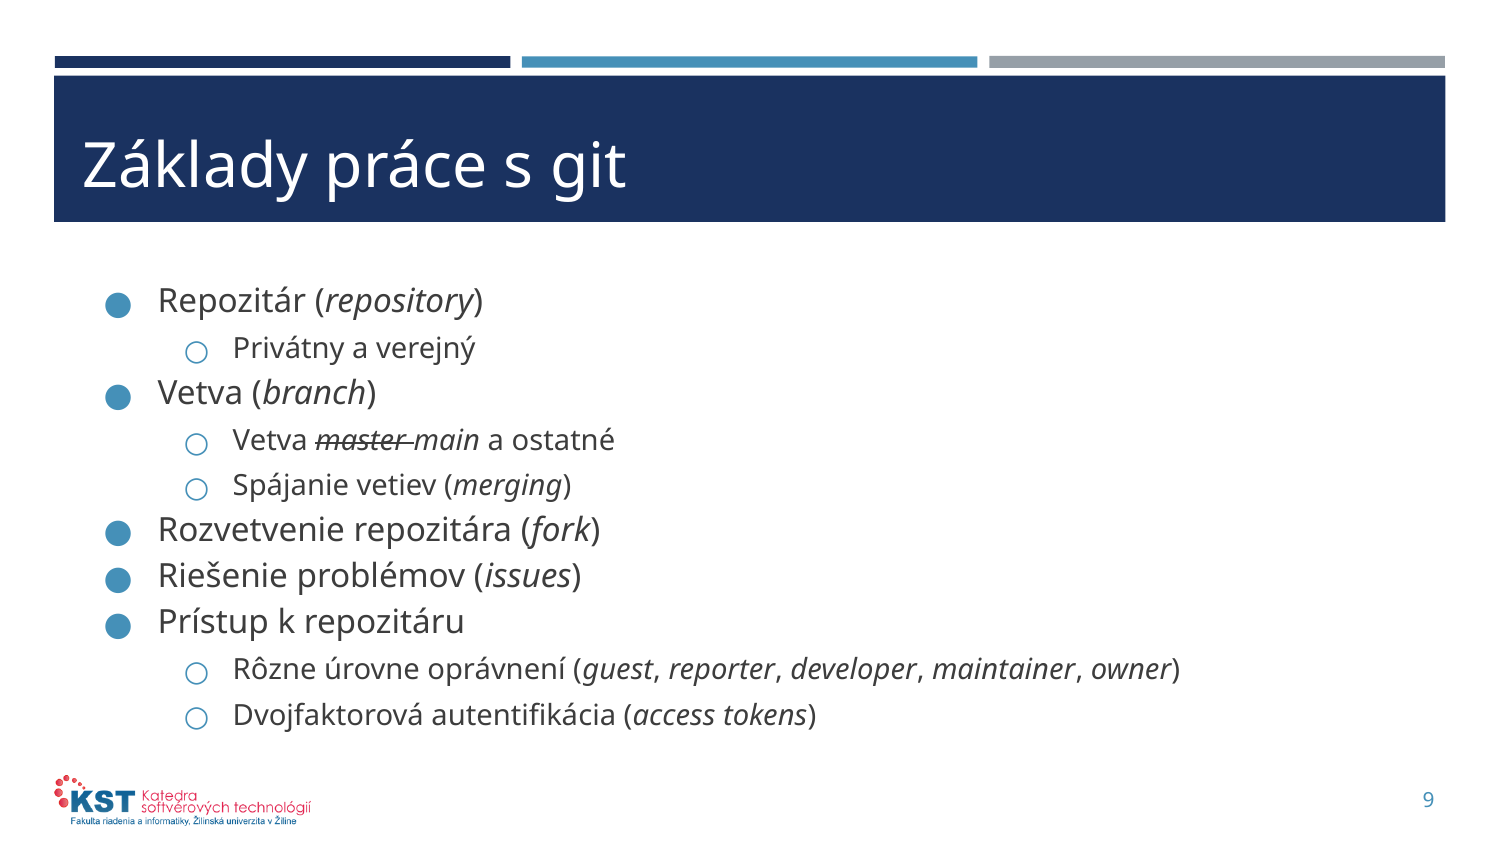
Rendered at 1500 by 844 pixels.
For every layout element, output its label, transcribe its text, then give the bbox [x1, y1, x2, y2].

picture [54, 775, 311, 826]
list Repozitár (repository) Privátny a verejný Vetva (branch) Vetva master main a ostatné Spájanie vetiev (merging) Rozvetvenie repozitára (fork) Riešenie problémov (issues) Prístup k repozitáru Rôzne úrovne oprávnení (guest, reporter, developer, maintainer, owner) Dvojfaktorová autentifikácia (access tokens) [71, 268, 1429, 790]
title Základy práce s git [71, 86, 1429, 212]
slide_number 9 [1394, 777, 1446, 823]
